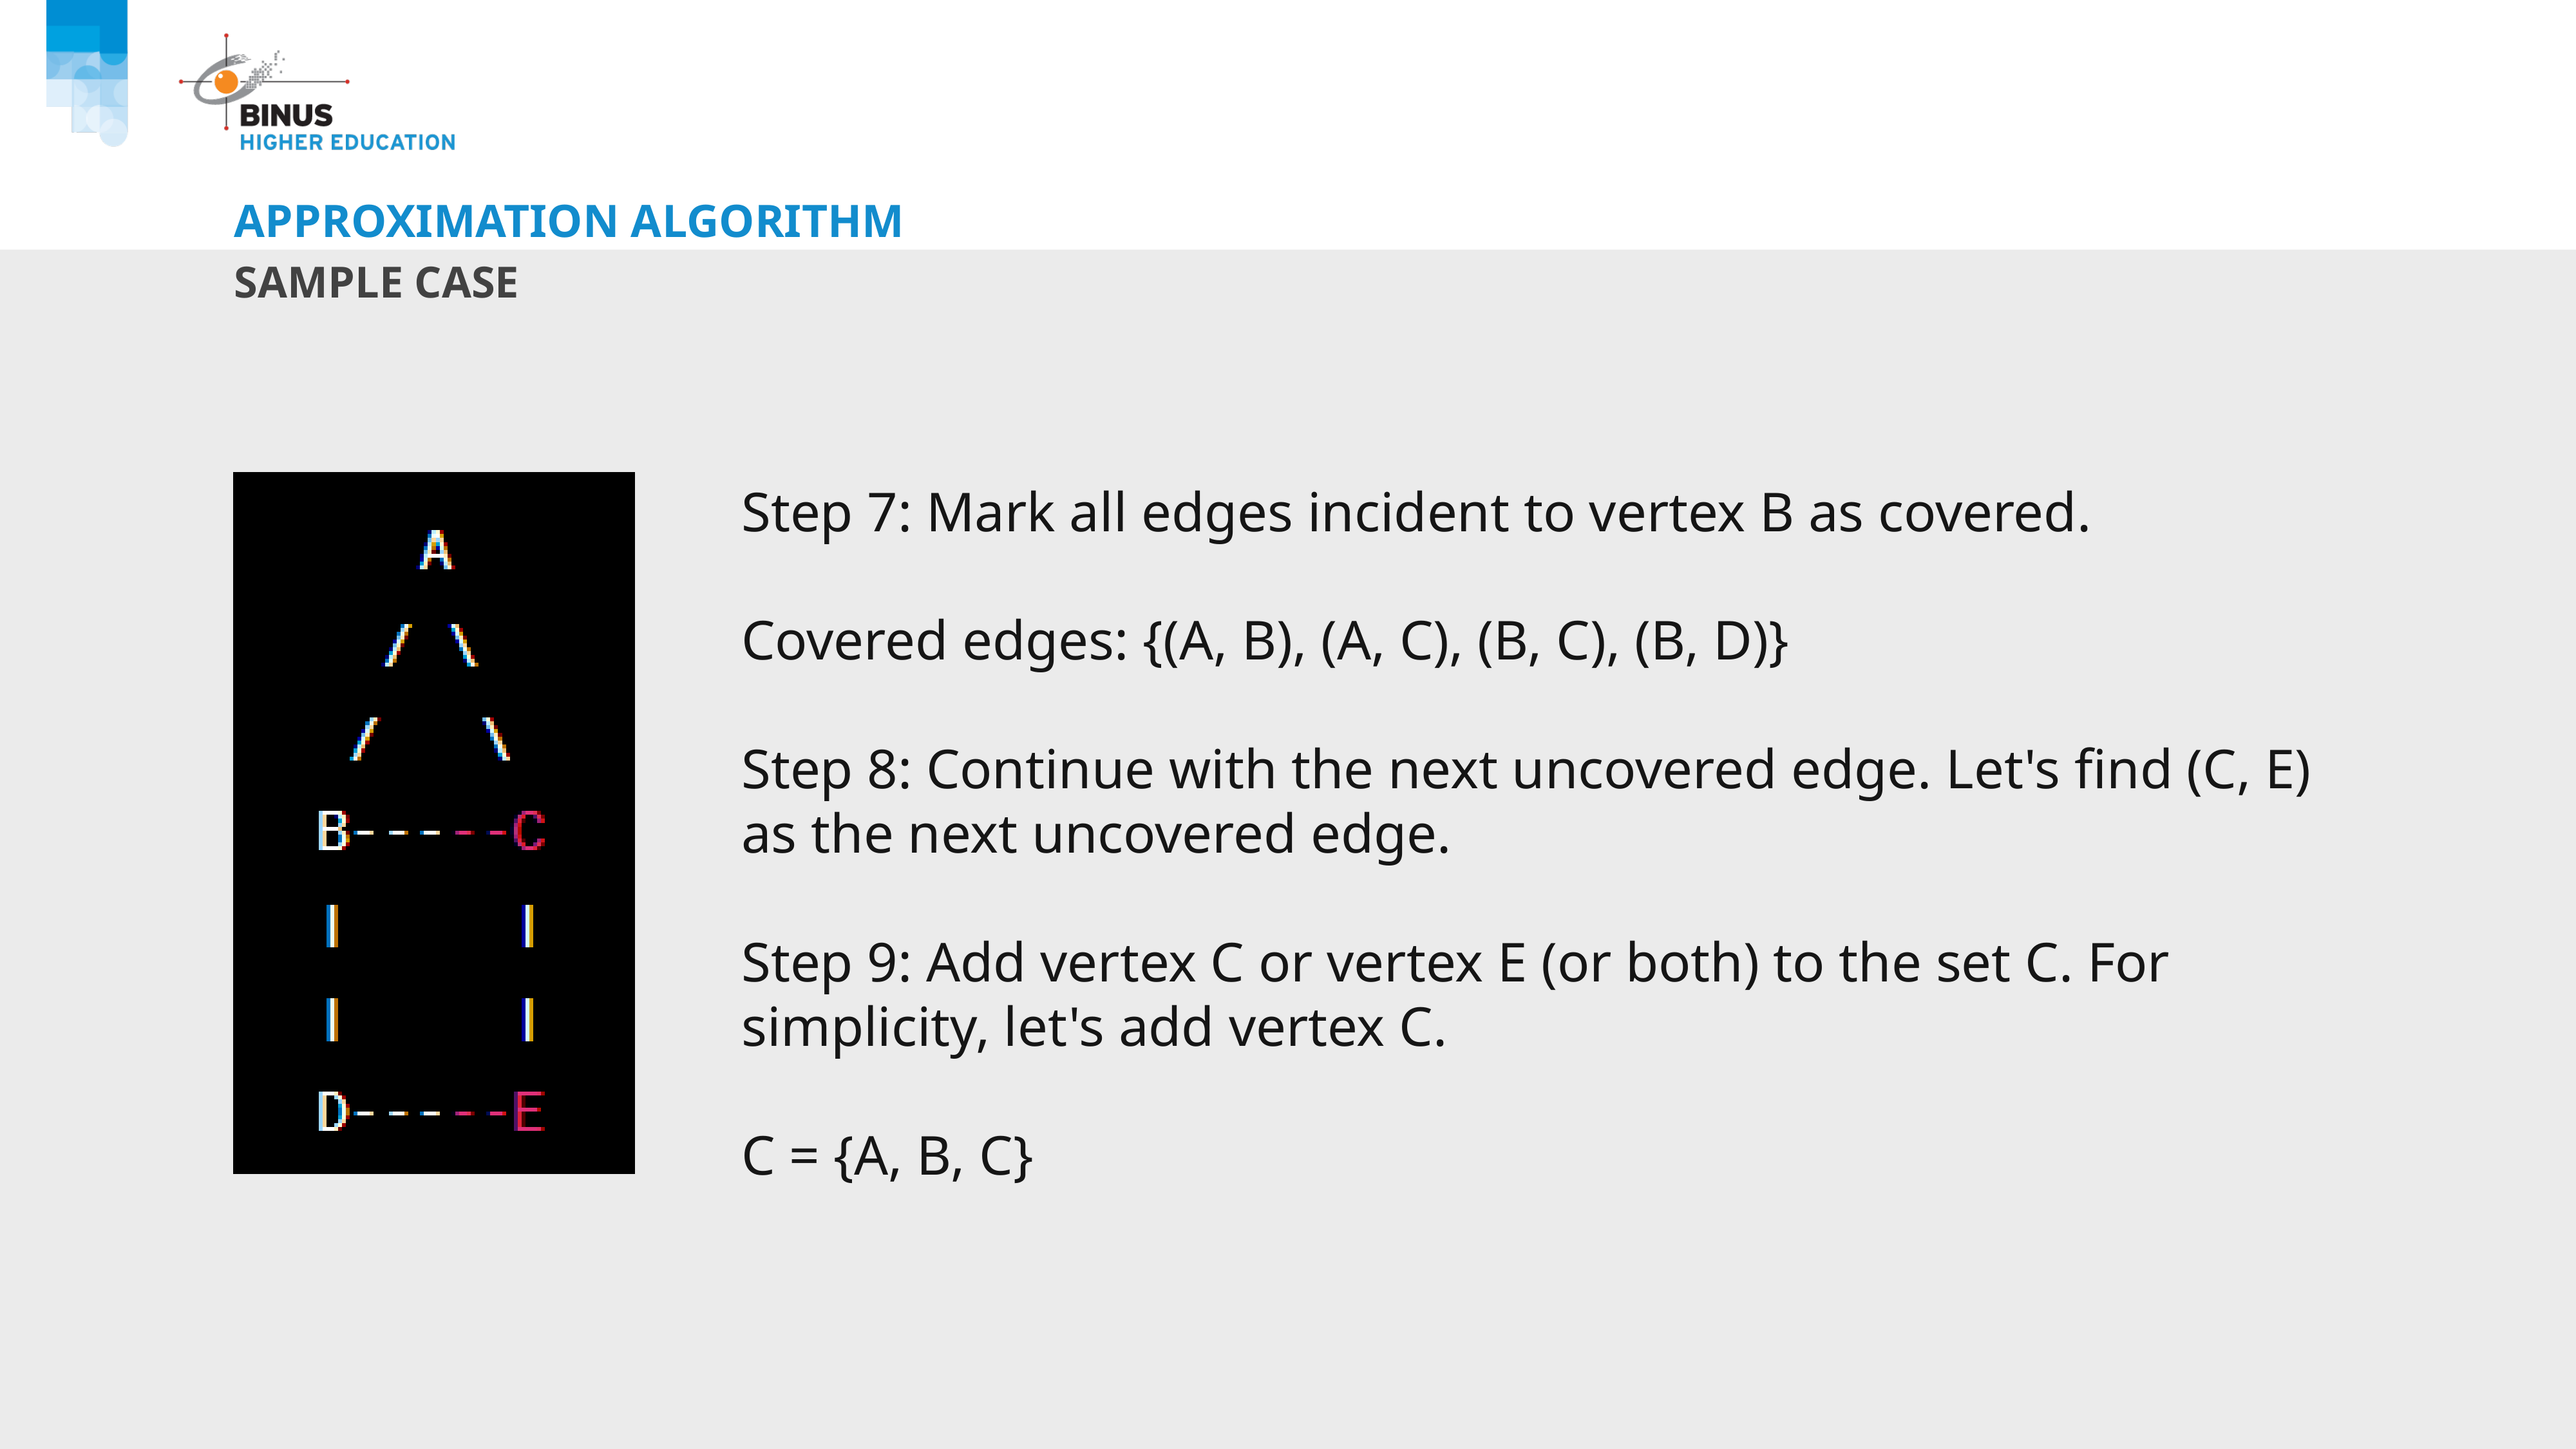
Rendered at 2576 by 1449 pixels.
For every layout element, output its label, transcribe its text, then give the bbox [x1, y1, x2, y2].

picture [46, 0, 455, 154]
picture [233, 472, 636, 1174]
list Step 7: Mark all edges incident to vertex B as covered. Covered edges: {(A, B), (A, C), (B, C), (B, D)} Step 8: Continue with the next uncovered edge. Let's find (C, E) as the next uncovered edge. Step 9: Add vertex C or vertex E (or both) to the set C. For simplicity, let's add vertex C. C = {A, B, C} [735, 471, 2349, 1361]
list SAMPLE cASE [228, 255, 1262, 341]
title Approximation algorithm [228, 197, 1784, 252]
